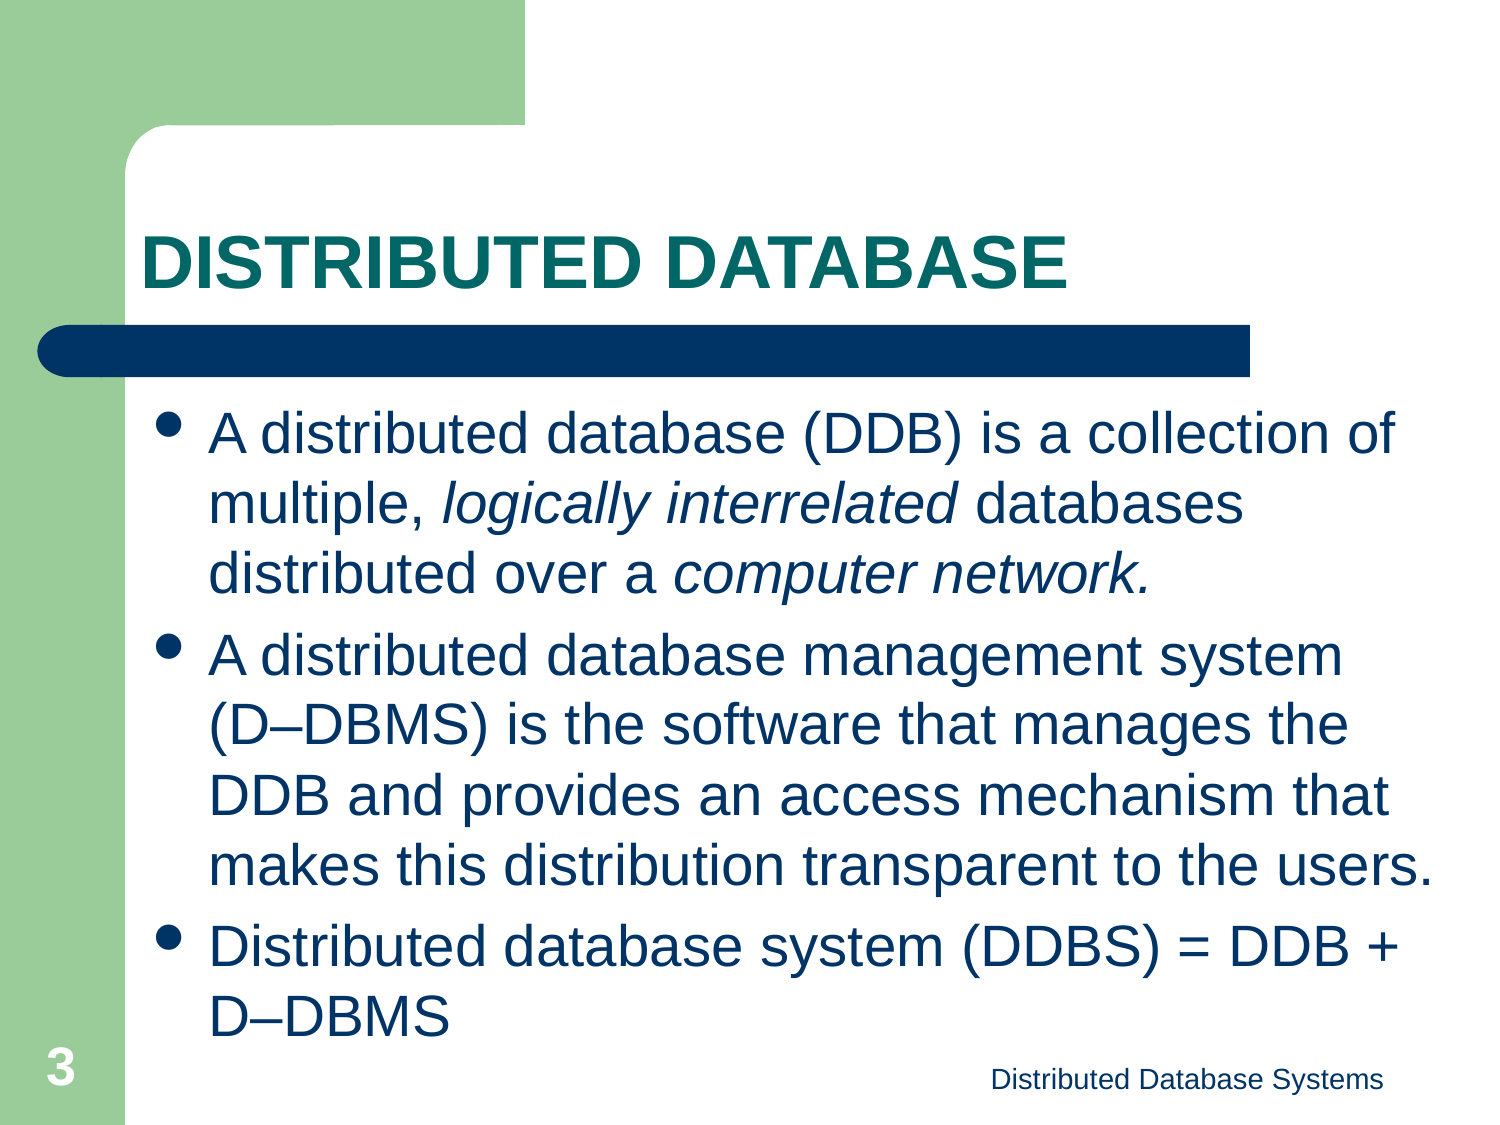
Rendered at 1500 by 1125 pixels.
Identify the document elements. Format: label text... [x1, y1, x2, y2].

footer Distributed Database Systems [949, 1024, 1426, 1104]
list A distributed database (DDB) is a collection of multiple, logically interrelated databases distributed over a computer network. A distributed database management system (D–DBMS) is the software that manages the DDB and provides an access mechanism that makes this distribution transparent to the users. Distributed database system (DDBS) = DDB + D–DBMS [137, 387, 1463, 1063]
title DISTRIBUTED DATABASE [125, 125, 1425, 313]
slide_number 3 [13, 1023, 111, 1105]
